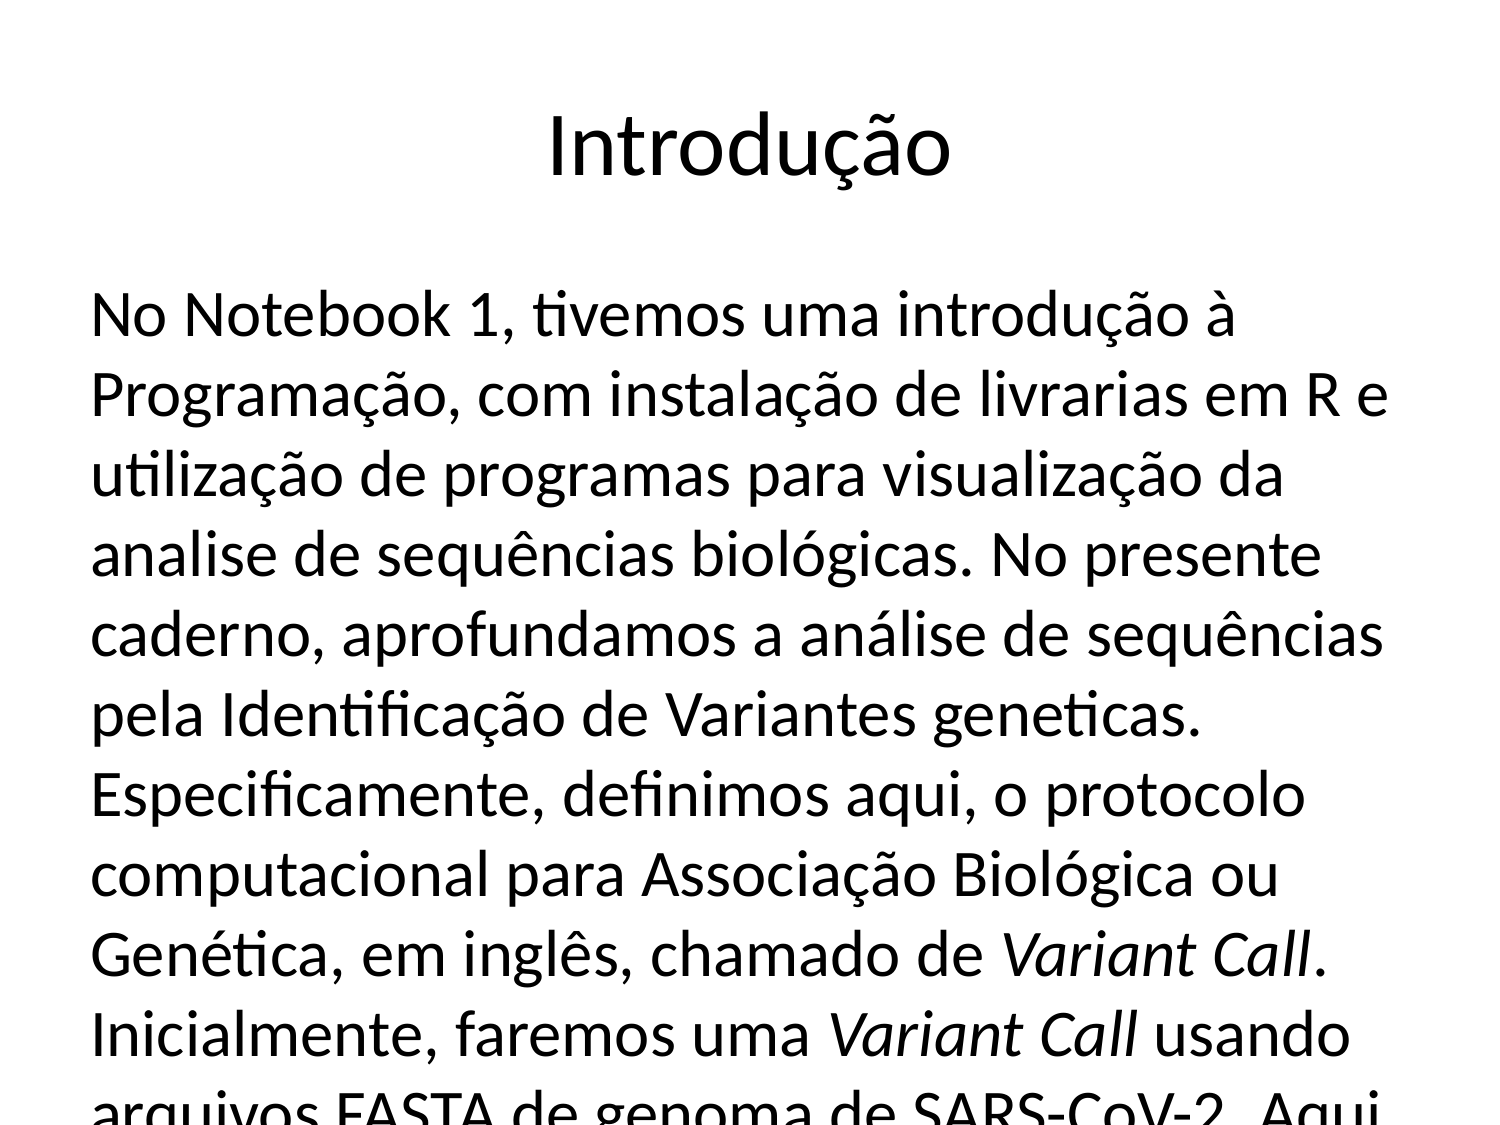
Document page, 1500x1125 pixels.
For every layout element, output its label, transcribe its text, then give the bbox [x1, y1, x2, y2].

title Introdução [75, 45, 1425, 233]
list No Notebook 1, tivemos uma introdução à Programação, com instalação de livrarias em R e utilização de programas para visualização da analise de sequências biológicas. No presente caderno, aprofundamos a análise de sequências pela Identificação de Variantes geneticas. Especificamente, definimos aqui, o protocolo computacional para Associação Biológica ou Genética, em inglês, chamado de Variant Call. Inicialmente, faremos uma Variant Call usando arquivos FASTA de genoma de SARS-CoV-2. Aqui, identificamos variantes de SARS-CoV-2 utilizando as ferramentas samtools e bcftools para extrair polimorfismos geneticos de arquivos FASTA, os quais analisamos previamente. Os arquivos FASTQ são obtidos utizando-se a base de dados alema GISAID (Global initiative on sharing all influenza data). Informacoes sobre a base de dados GISAID podem ser obtidas no site da iniciativa: https://www.gisaid.org [75, 262, 1425, 1005]
